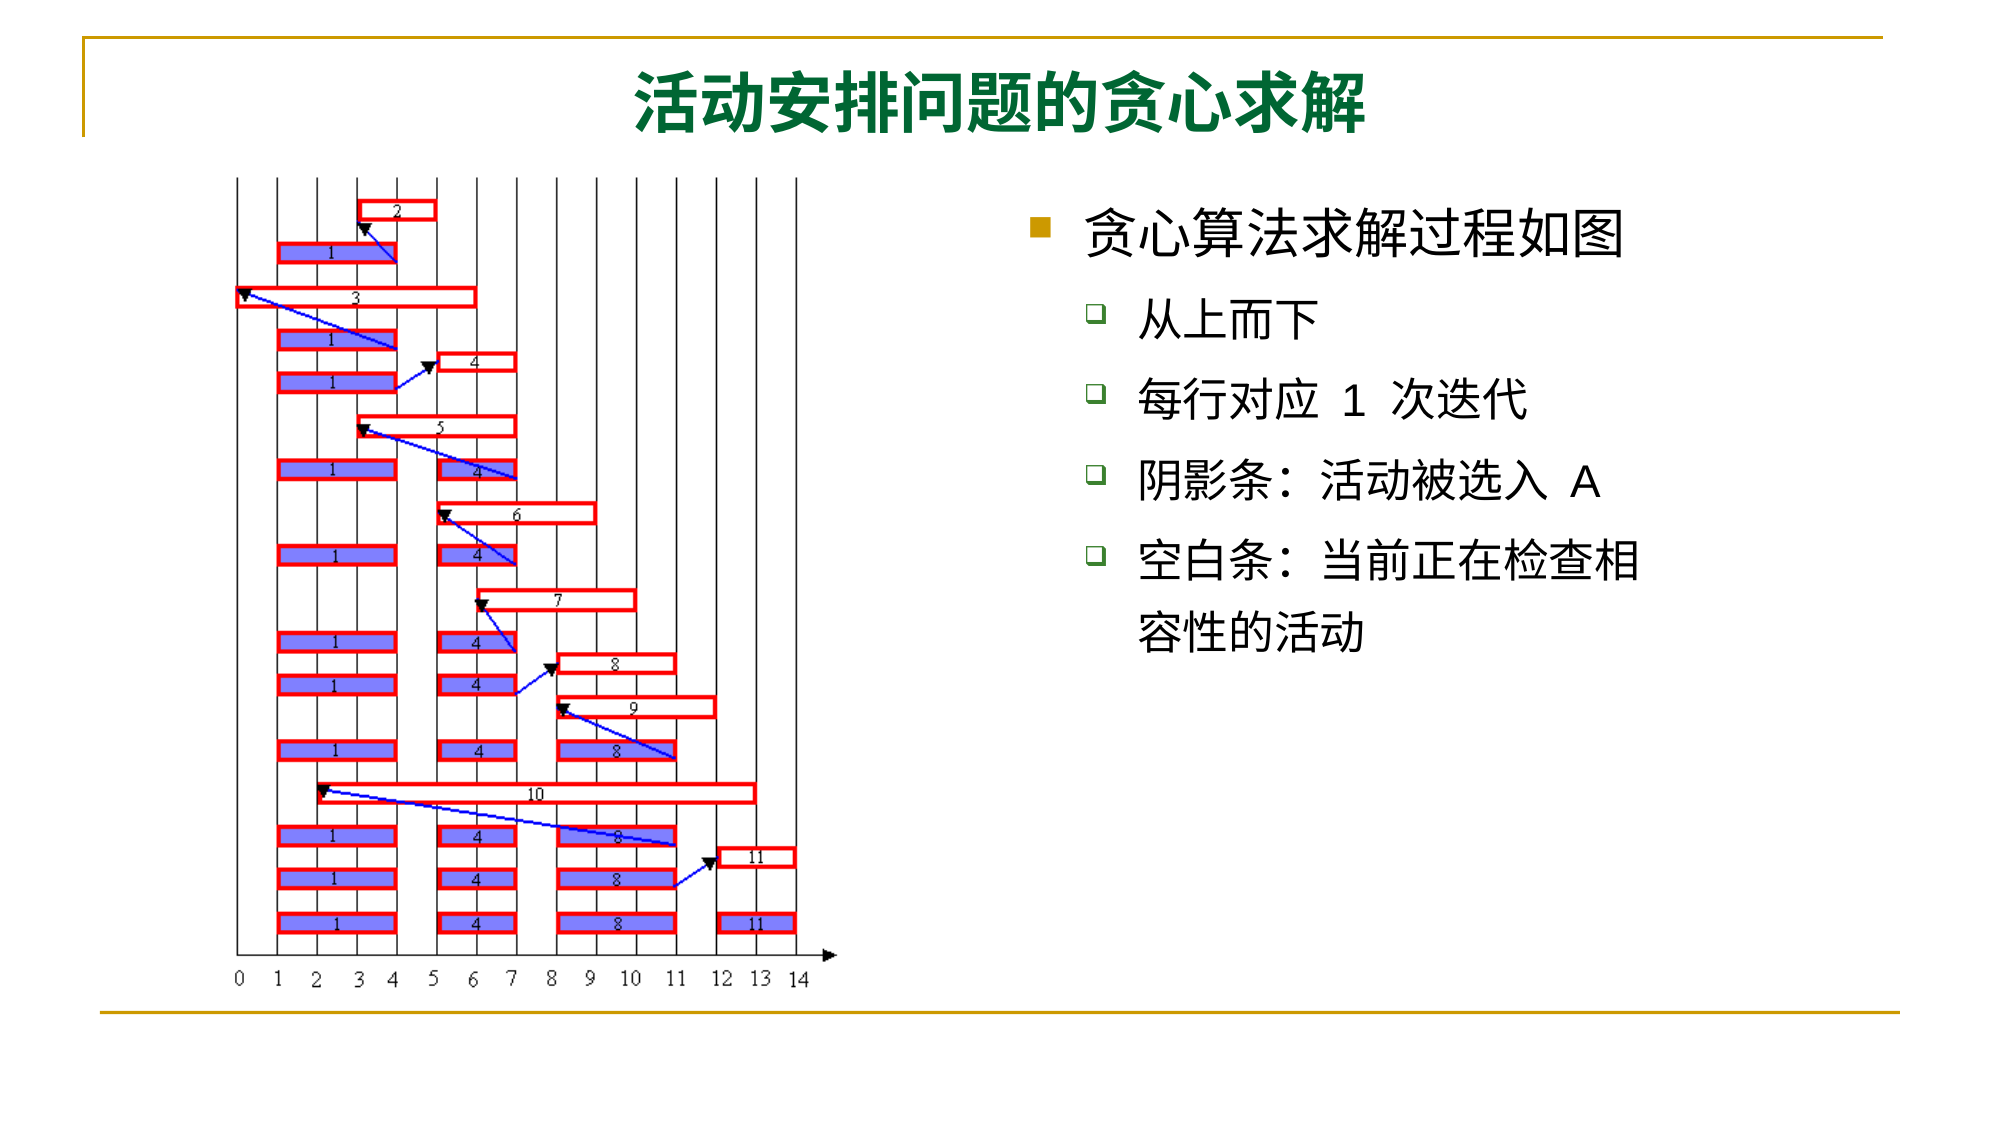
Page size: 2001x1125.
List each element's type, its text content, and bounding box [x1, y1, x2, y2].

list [224, 172, 860, 1006]
title 活动安排问题的贪心求解 [99, 45, 1900, 161]
list 贪心算法求解过程如图 从上而下 每行对应 1 次迭代 阴影条：活动被选入 A 空白条：当前正在检查相容性的活动 [1012, 172, 1675, 1006]
